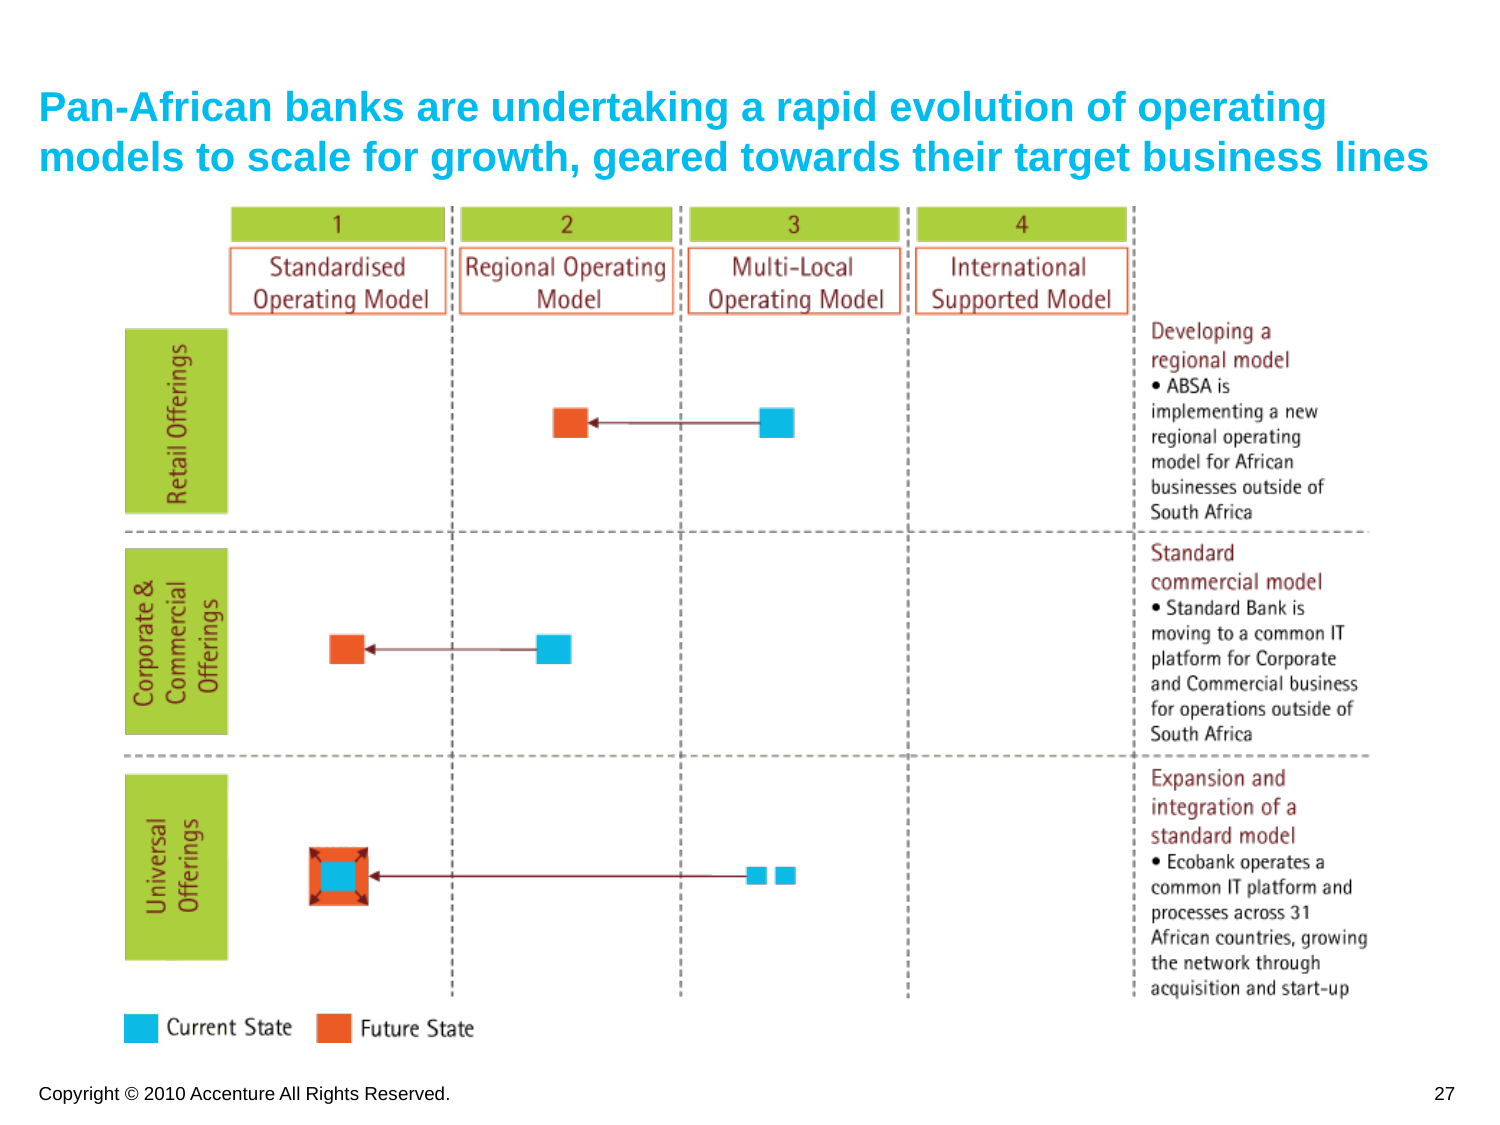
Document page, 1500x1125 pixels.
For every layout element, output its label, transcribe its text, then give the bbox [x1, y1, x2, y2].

slide_number 27 [1191, 1066, 1471, 1112]
title Pan-African banks are undertaking a rapid evolution of operating models to scale for growth, geared towards their target business lines [23, 0, 1473, 188]
picture [123, 206, 1373, 1043]
footer Copyright © 2010 Accenture All Rights Reserved. [23, 1066, 761, 1112]
